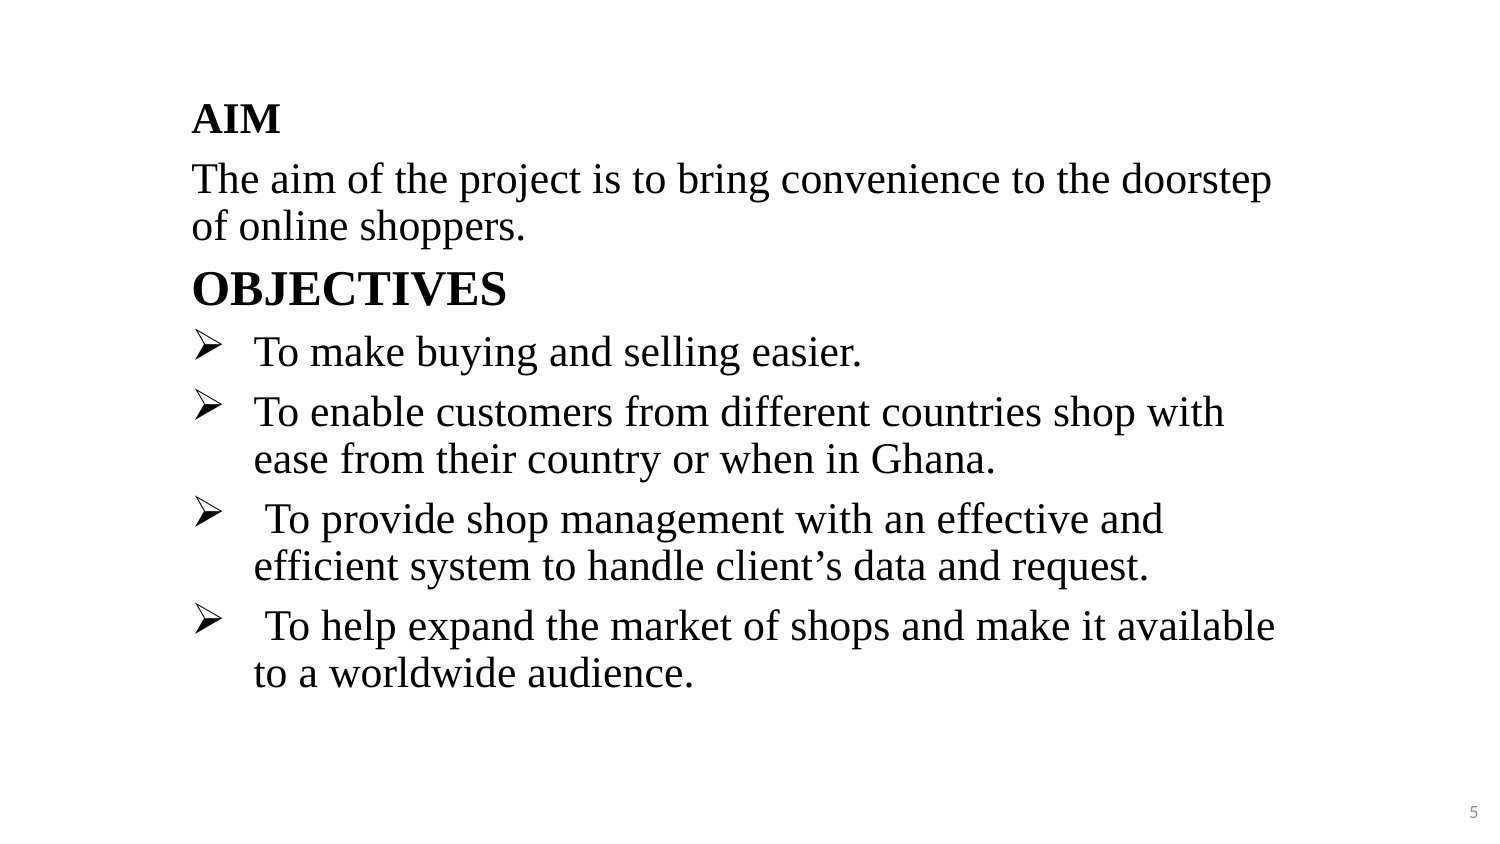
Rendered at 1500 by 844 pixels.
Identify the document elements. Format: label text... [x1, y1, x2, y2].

list AIM The aim of the project is to bring convenience to the doorstep of online shoppers. OBJECTIVES To make buying and selling easier. To enable customers from different countries shop with ease from their country or when in Ghana. To provide shop management with an effective and efficient system to handle client’s data and request. To help expand the market of shops and make it available to a worldwide audience. [163, 15, 1298, 838]
slide_number 5 [1403, 779, 1494, 844]
